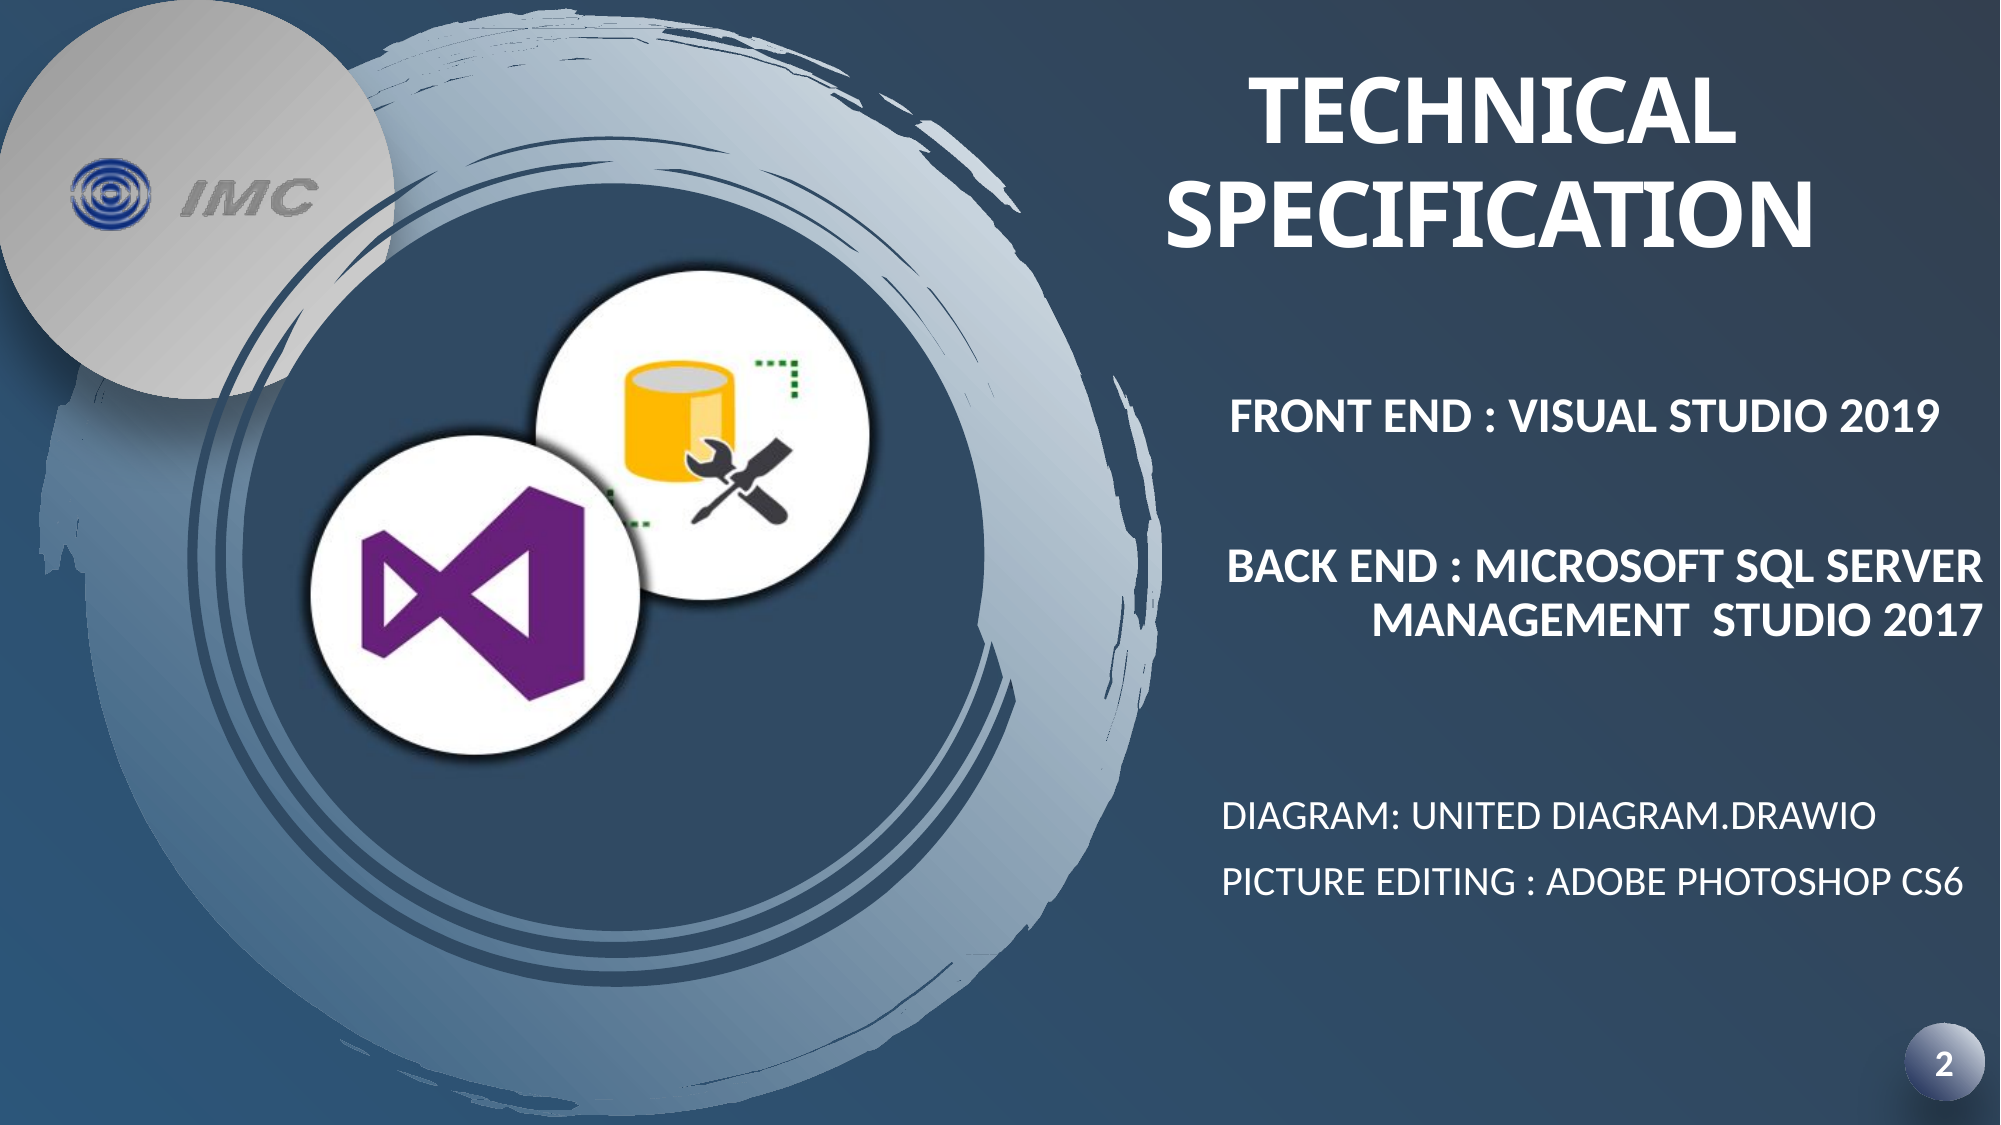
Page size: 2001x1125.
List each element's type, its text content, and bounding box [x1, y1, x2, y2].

text_box diagram: united diagram.drawio Picture editing : adobe photoshop cs6 [1040, 727, 2000, 1030]
picture [54, 136, 1016, 987]
text_box [0, 0, 386, 400]
text_box 2 [1903, 1030, 1986, 1102]
subtitle Front End : Visual studio 2019 Back End : Microsoft sql server management studio 2017 [1016, 389, 1985, 692]
title Technical Specification [983, 30, 2000, 266]
